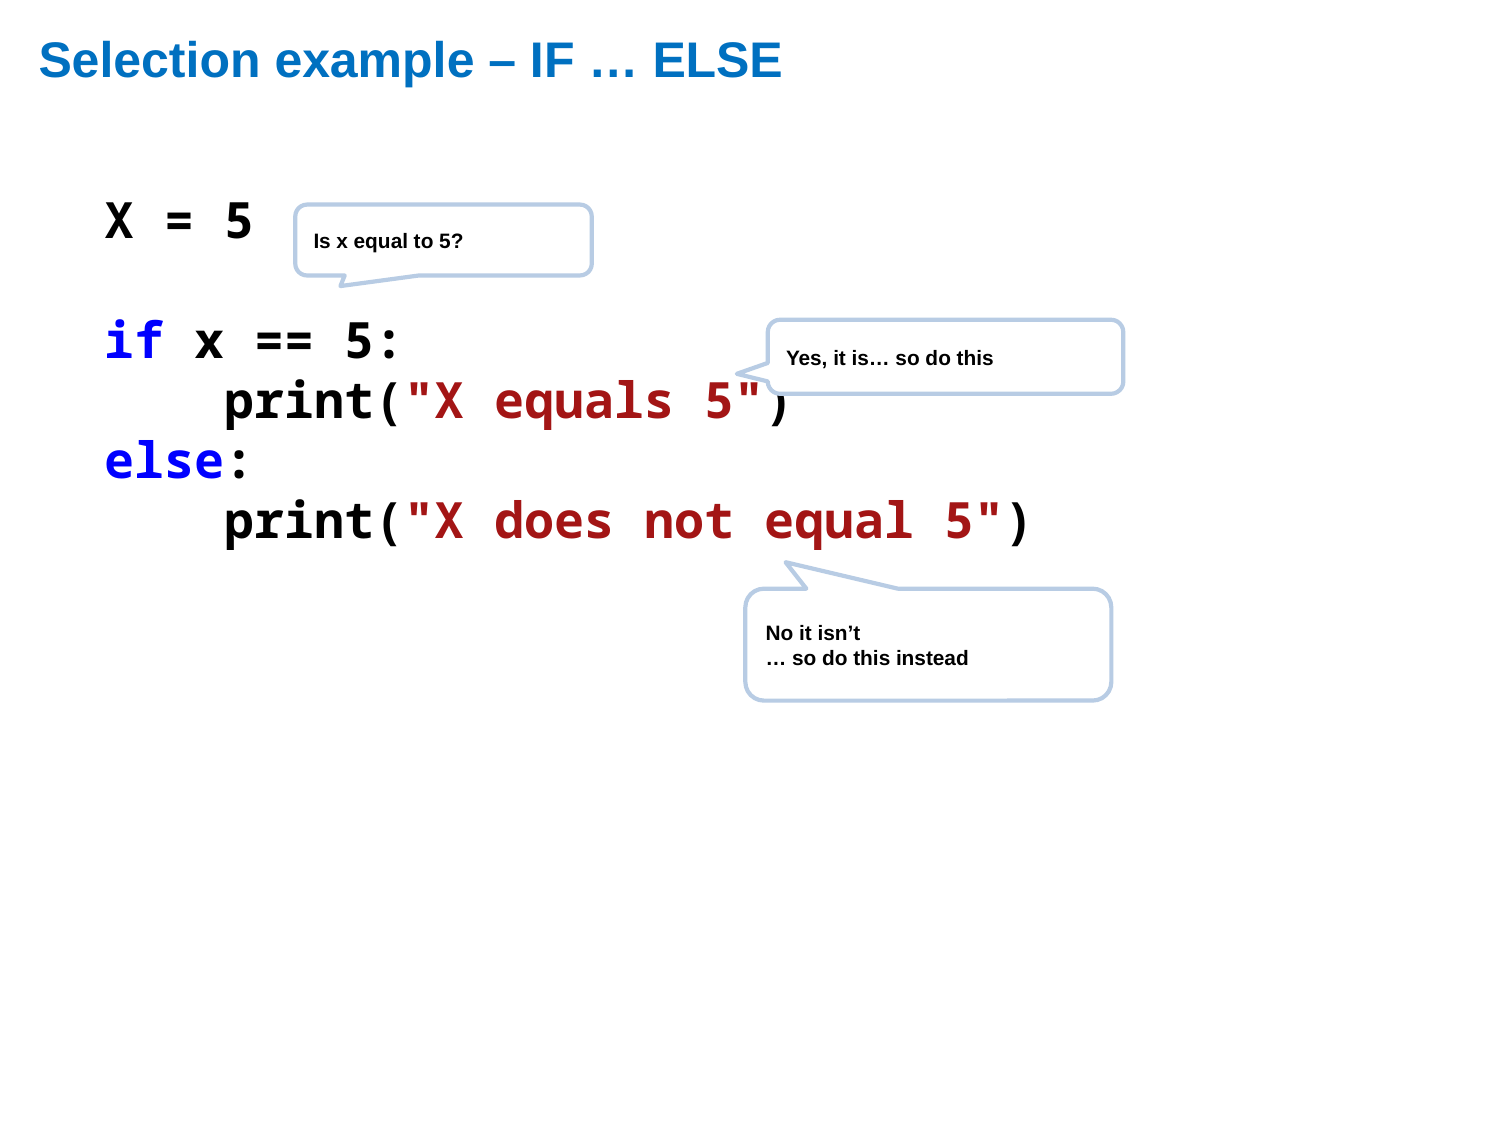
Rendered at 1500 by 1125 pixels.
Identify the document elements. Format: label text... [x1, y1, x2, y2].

list [23, 110, 1465, 1049]
text_box Is x equal to 5? [293, 202, 594, 289]
text_box No it isn’t … so do this instead [743, 560, 1114, 703]
text_box Yes, it is… so do this [734, 317, 1126, 396]
title Selection example – IF … ELSE [23, 16, 1465, 99]
